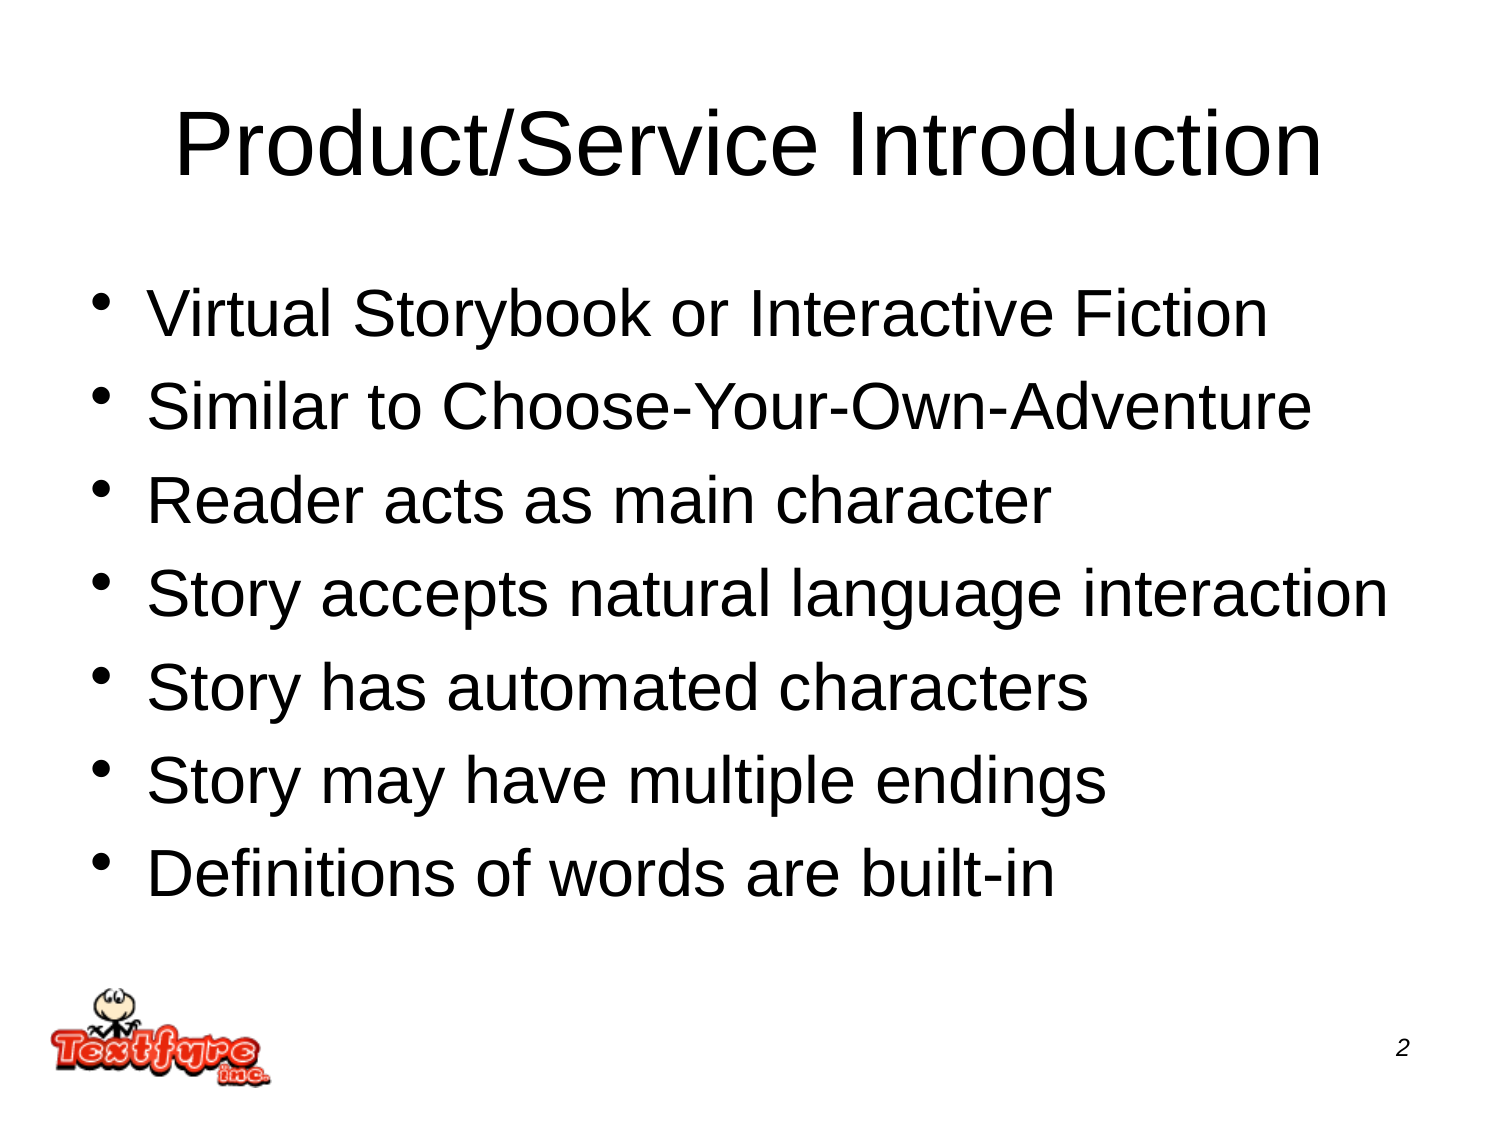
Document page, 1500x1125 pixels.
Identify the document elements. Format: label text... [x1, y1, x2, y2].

list Virtual Storybook or Interactive Fiction Similar to Choose-Your-Own-Adventure Reader acts as main character Story accepts natural language interaction Story has automated characters Story may have multiple endings Definitions of words are built-in [74, 262, 1426, 1006]
picture [49, 988, 273, 1088]
title Product/Service Introduction [74, 44, 1426, 233]
slide_number 2 [1074, 1024, 1426, 1103]
